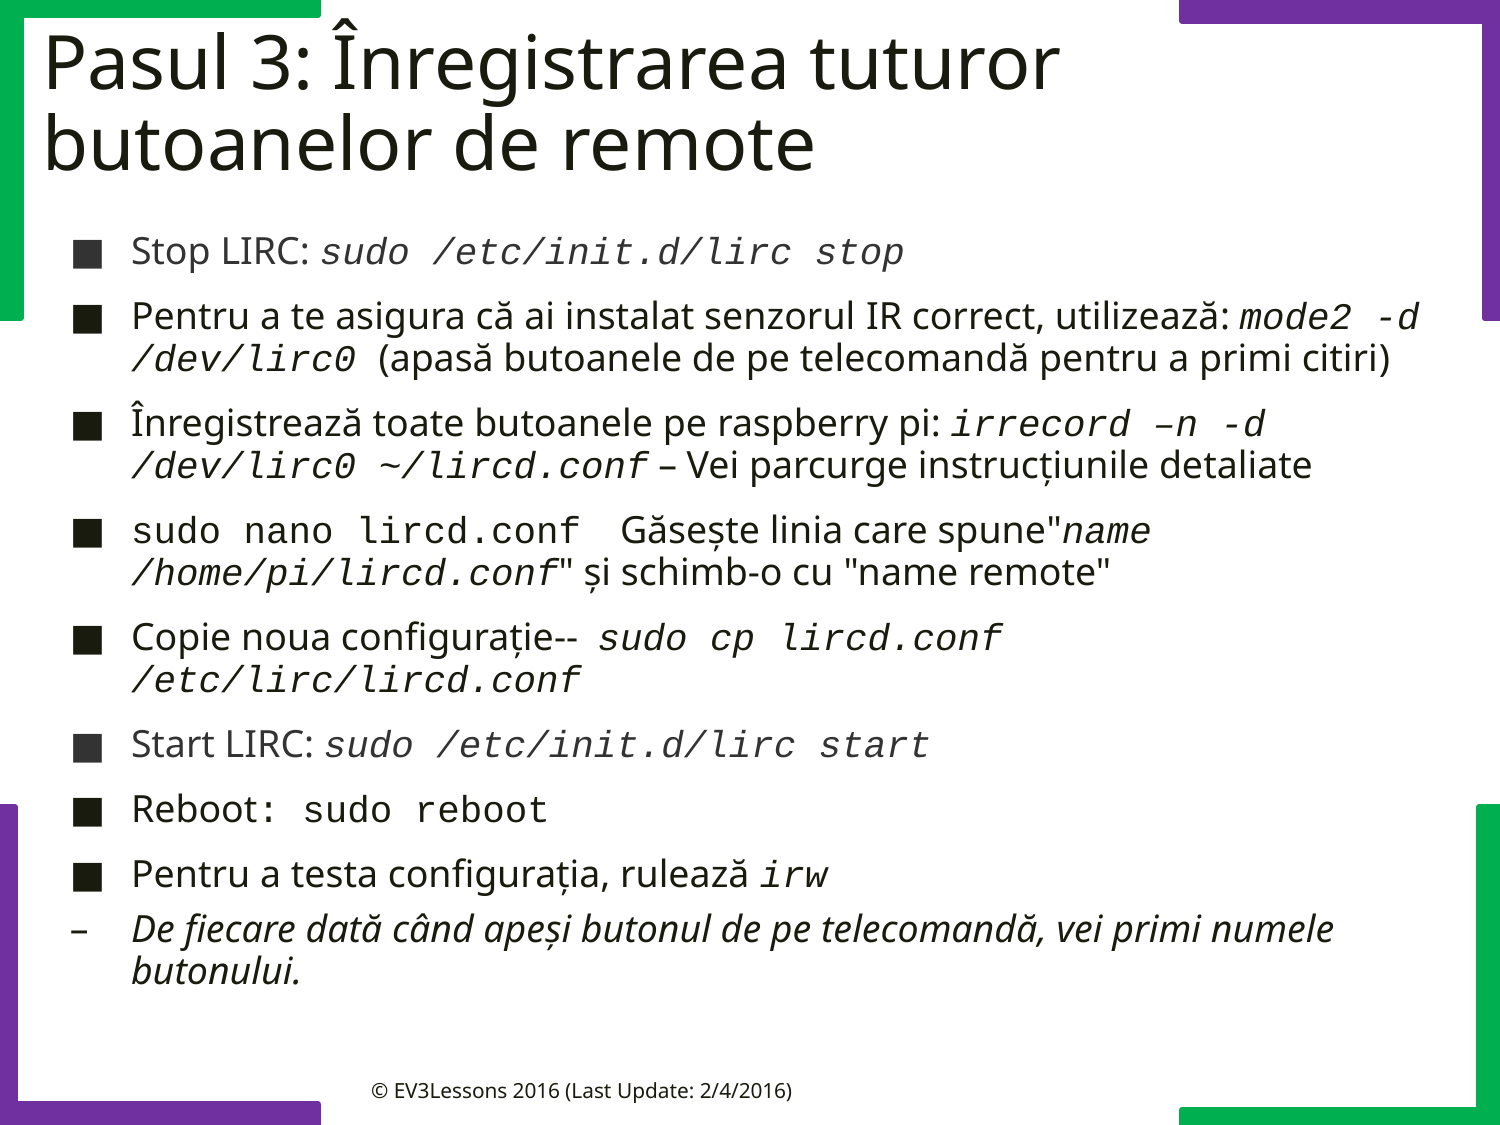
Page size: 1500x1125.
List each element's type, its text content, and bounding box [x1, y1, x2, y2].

list Stop LIRC: sudo /etc/init.d/lirc stop Pentru a te asigura că ai instalat senzorul IR correct, utilizează: mode2 -d /dev/lirc0 (apasă butoanele de pe telecomandă pentru a primi citiri) Înregistrează toate butoanele pe raspberry pi: irrecord –n -d /dev/lirc0 ~/lircd.conf – Vei parcurge instrucțiunile detaliate sudo nano lircd.conf Găsește linia care spune"name /home/pi/lircd.conf" și schimb-o cu "name remote" Copie noua configurație-- sudo cp lircd.conf /etc/lirc/lircd.conf Start LIRC: sudo /etc/init.d/lirc start Reboot: sudo reboot Pentru a testa configurația, rulează irw De fiecare dată când apeși butonul de pe telecomandă, vei primi numele butonului. [54, 222, 1451, 1012]
footer © EV3Lessons 2016 (Last Update: 2/4/2016) [355, 1058, 1129, 1125]
title Pasul 3: Înregistrarea tuturor butoanelor de remote [26, 18, 1414, 156]
